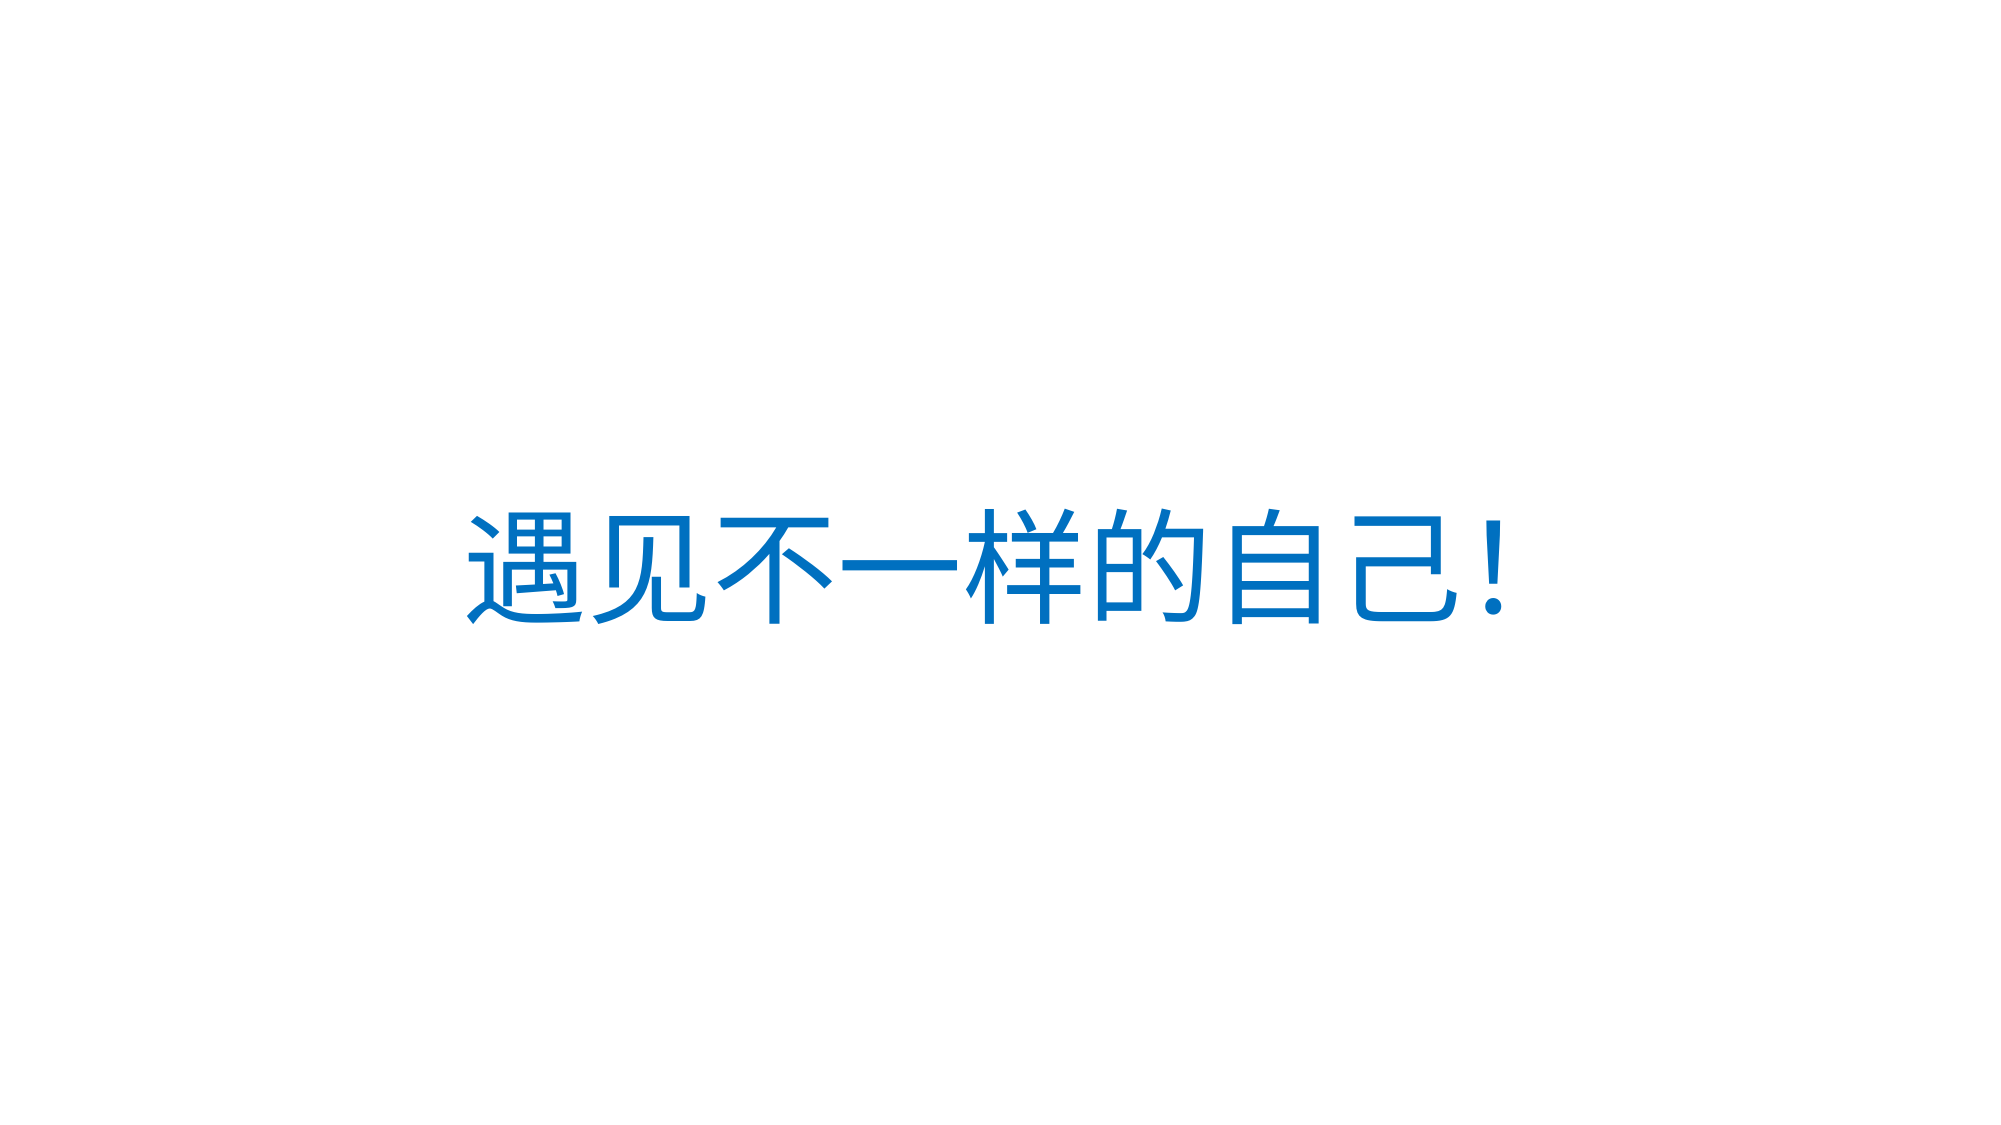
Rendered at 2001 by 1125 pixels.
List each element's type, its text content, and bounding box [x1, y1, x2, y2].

text_box 遇见不一样的自己！ [162, 465, 1888, 683]
